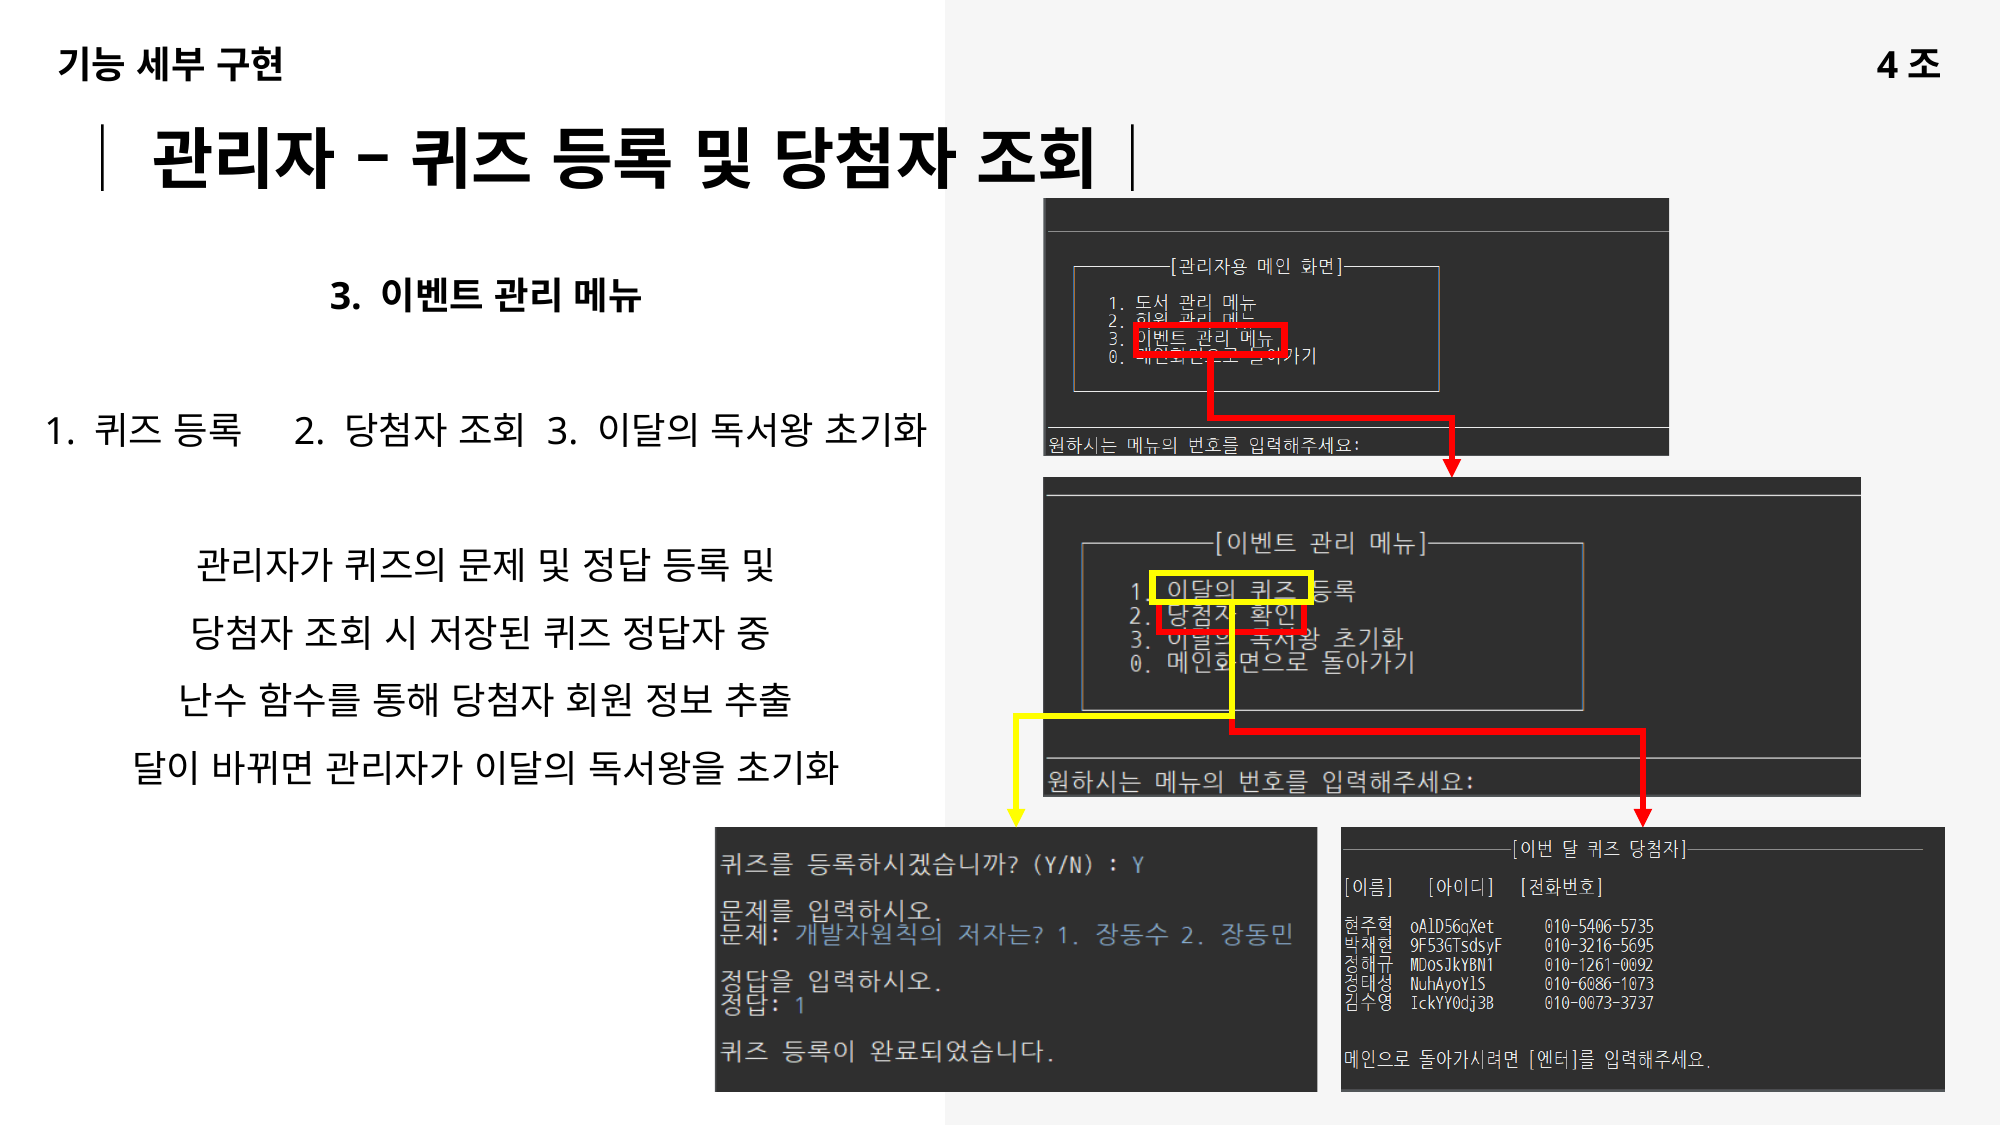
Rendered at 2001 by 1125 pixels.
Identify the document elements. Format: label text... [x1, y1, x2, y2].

picture [1341, 827, 1945, 1092]
picture [1043, 477, 1861, 797]
picture [1043, 198, 1670, 456]
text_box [1339, 524, 1535, 936]
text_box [1269, 295, 1393, 477]
text_box 기능 세부 구현 [42, 33, 301, 94]
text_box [1010, 606, 1237, 823]
text_box 4조 [1862, 33, 1971, 94]
text_box [944, 0, 2000, 1125]
text_box 3. 이벤트 관리 메뉴 1. 퀴즈 등록 2. 당첨자 조회 3. 이달의 독서왕 초기화 관리자가 퀴즈의 문제 및 정답 등록 및 당첨자 조회 시 저장된 퀴즈 정답자 중 난수 함수를 통해 당첨자 회원 정보 추출 달이 바뀌면 관리자가 이달의 독서왕을 초기화 [3, 242, 969, 798]
title │관리자 – 퀴즈 등록 및 당첨자 조회│ [54, 94, 1715, 231]
picture [714, 827, 1318, 1092]
